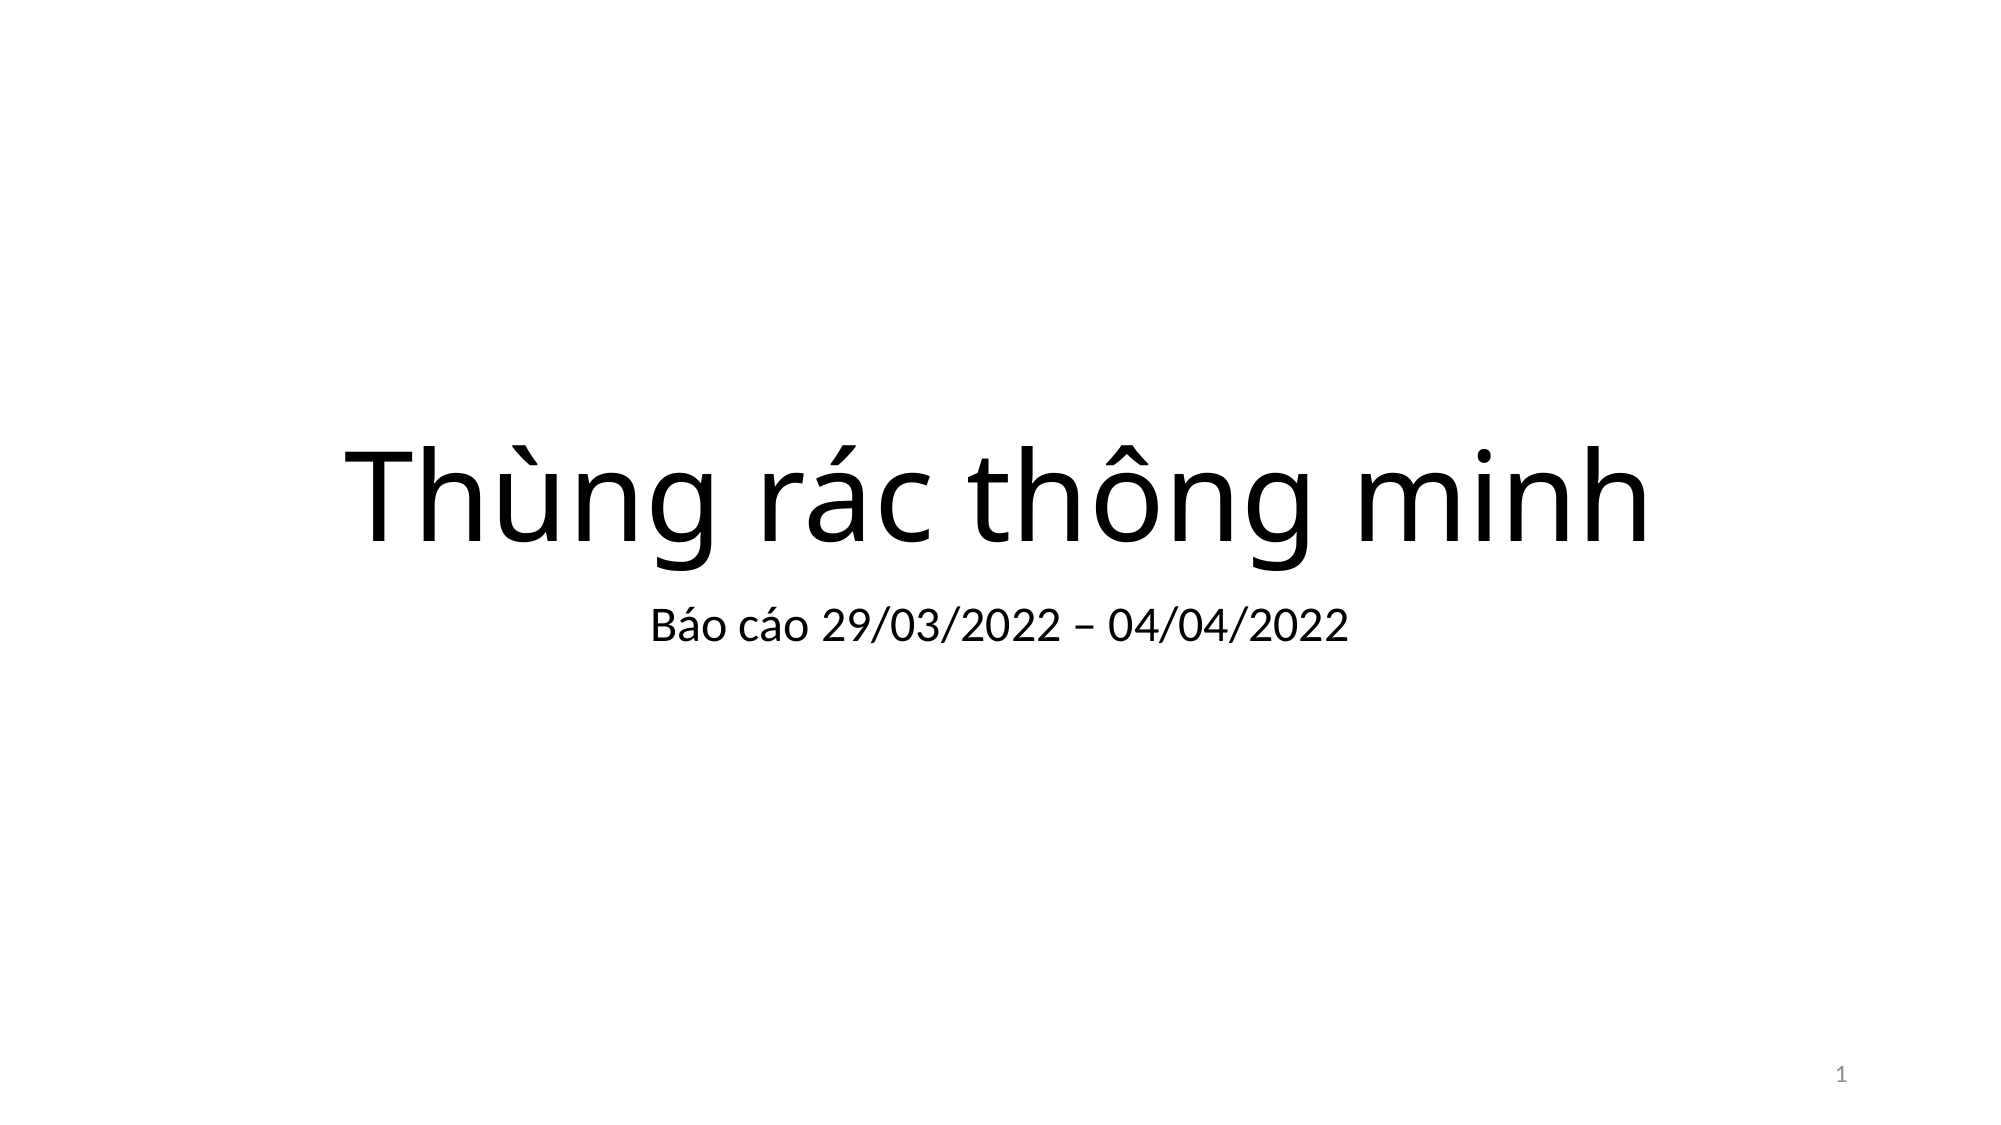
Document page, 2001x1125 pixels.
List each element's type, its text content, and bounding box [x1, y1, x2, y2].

title Thùng rác thông minh [249, 184, 1750, 576]
slide_number 1 [1412, 1042, 1863, 1103]
subtitle Báo cáo 29/03/2022 – 04/04/2022 [249, 590, 1750, 863]
